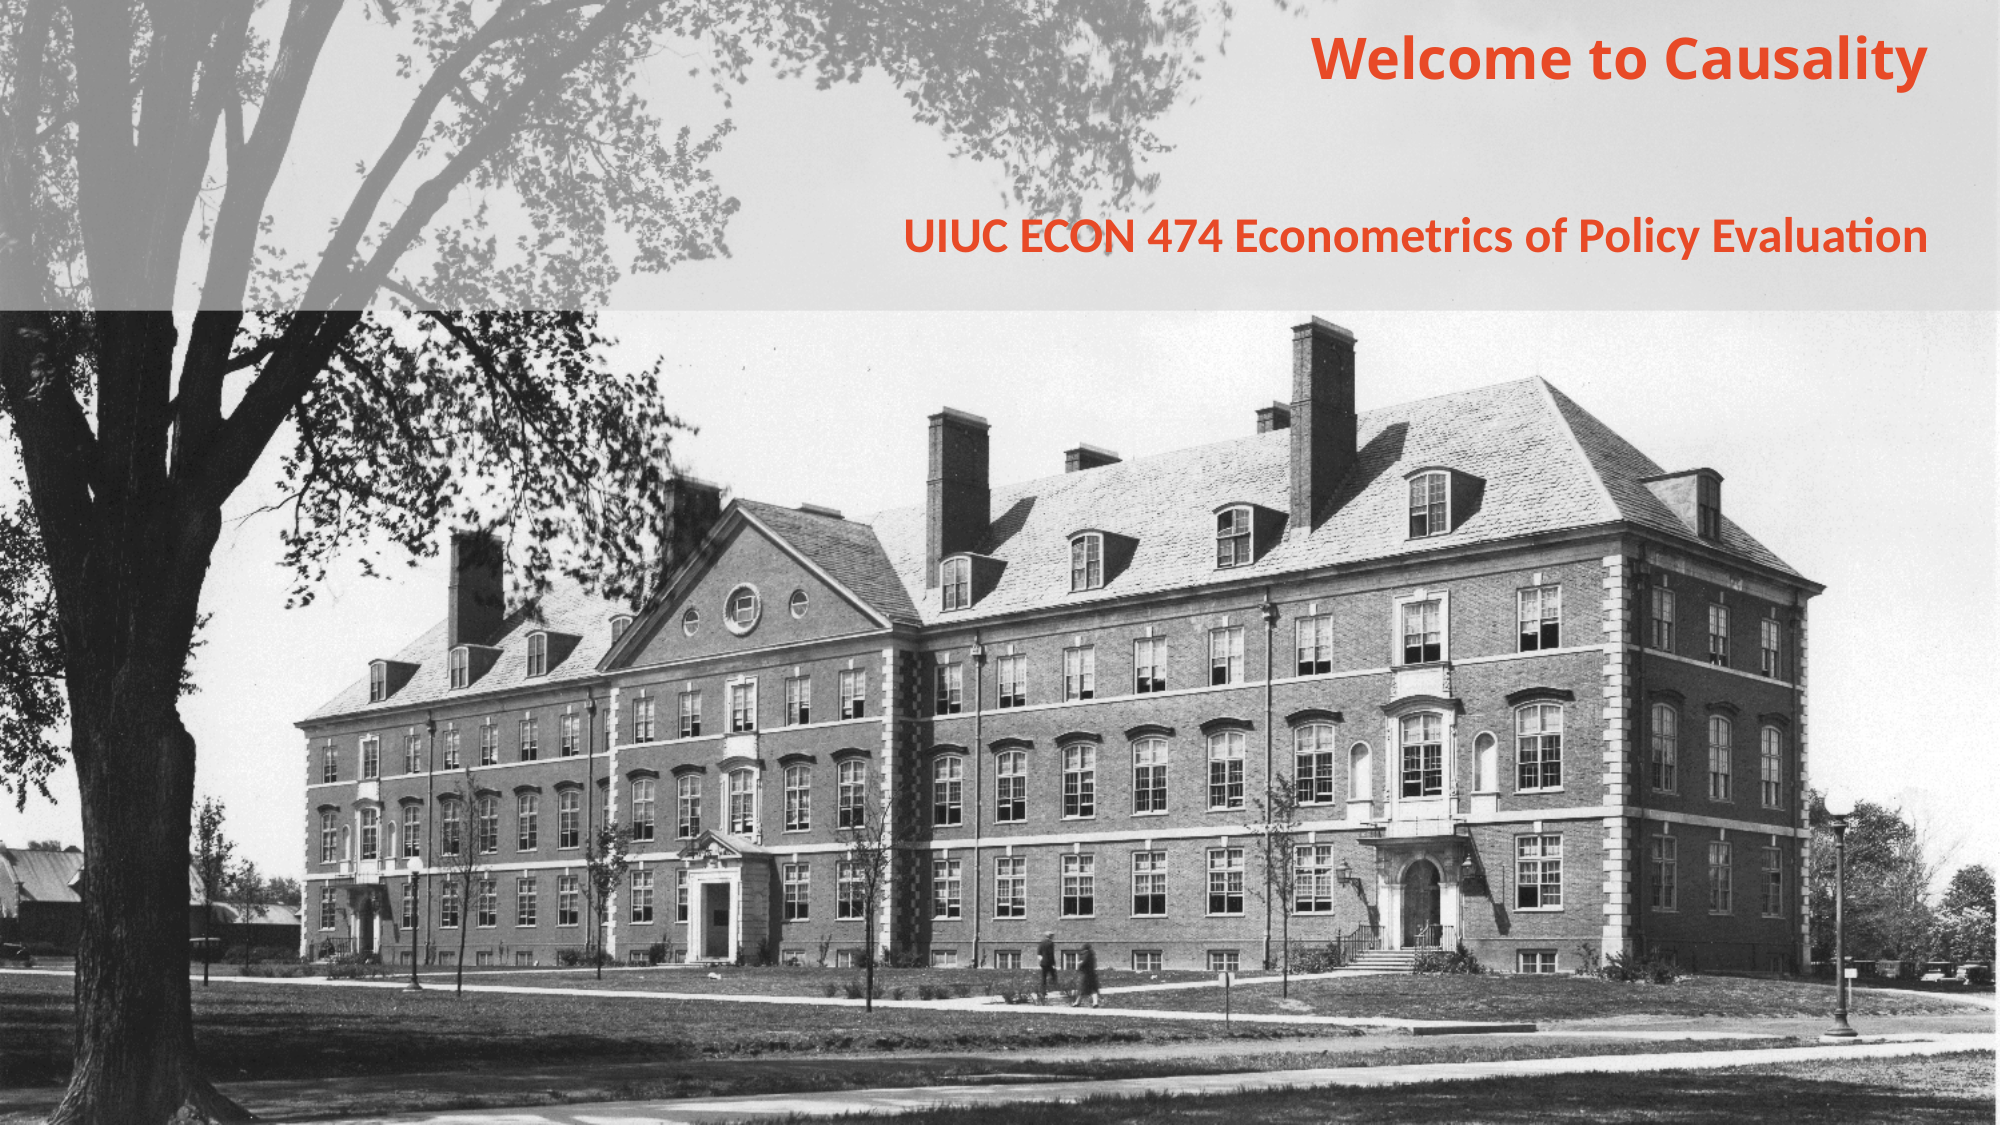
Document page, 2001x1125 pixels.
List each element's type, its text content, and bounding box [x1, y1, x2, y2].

title Welcome to Causality [0, 22, 1945, 170]
picture [0, 311, 2000, 1125]
subtitle UIUC ECON 474 Econometrics of Policy Evaluation [444, 201, 1945, 474]
